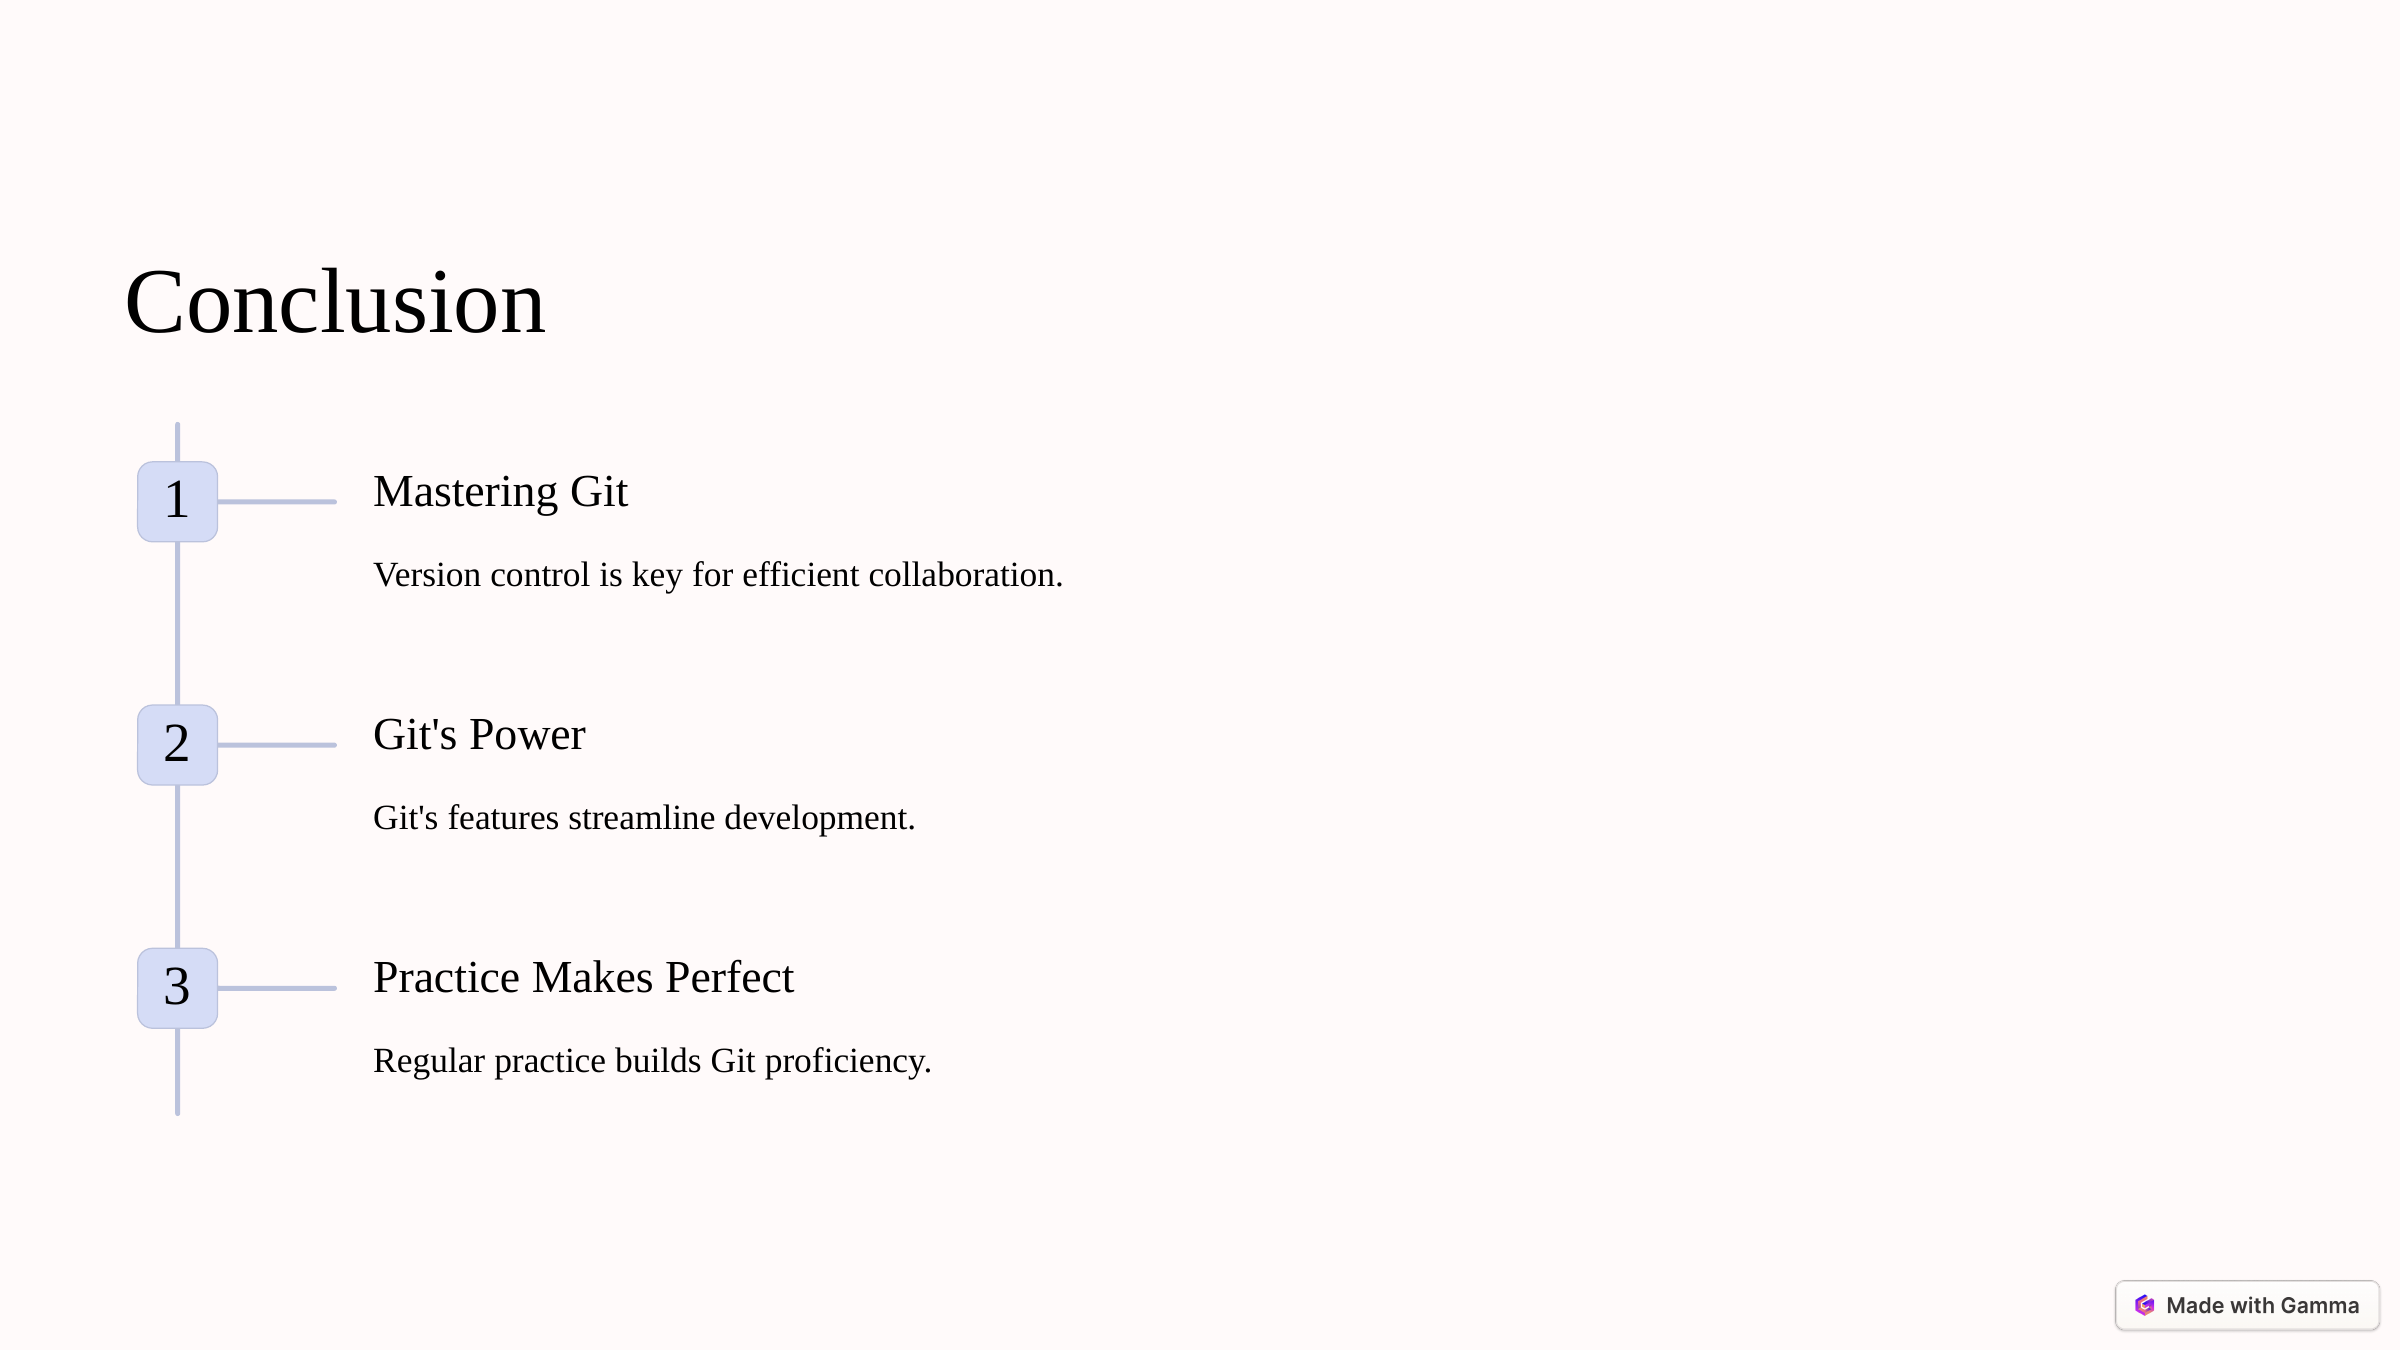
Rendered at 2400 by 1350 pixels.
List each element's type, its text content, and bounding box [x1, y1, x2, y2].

text_box 3 [160, 960, 195, 1017]
text_box [218, 742, 337, 748]
text_box [175, 786, 181, 948]
text_box 1 [166, 473, 189, 530]
text_box Version control is key for efficient collaboration. [373, 537, 2276, 595]
text_box Mastering Git [373, 457, 841, 516]
text_box [137, 948, 218, 1029]
text_box Git's Power [373, 700, 841, 760]
text_box [175, 542, 181, 705]
text_box [175, 1029, 181, 1117]
text_box [137, 704, 218, 786]
text_box [218, 985, 337, 991]
text_box [175, 421, 181, 461]
text_box 2 [160, 716, 195, 774]
text_box Practice Makes Perfect [373, 943, 912, 1003]
text_box Regular practice builds Git proficiency. [373, 1023, 2276, 1081]
text_box Conclusion [124, 233, 1060, 351]
text_box [218, 499, 337, 505]
picture [2106, 1271, 2389, 1339]
text_box [137, 461, 218, 542]
text_box Git's features streamline development. [373, 780, 2276, 838]
